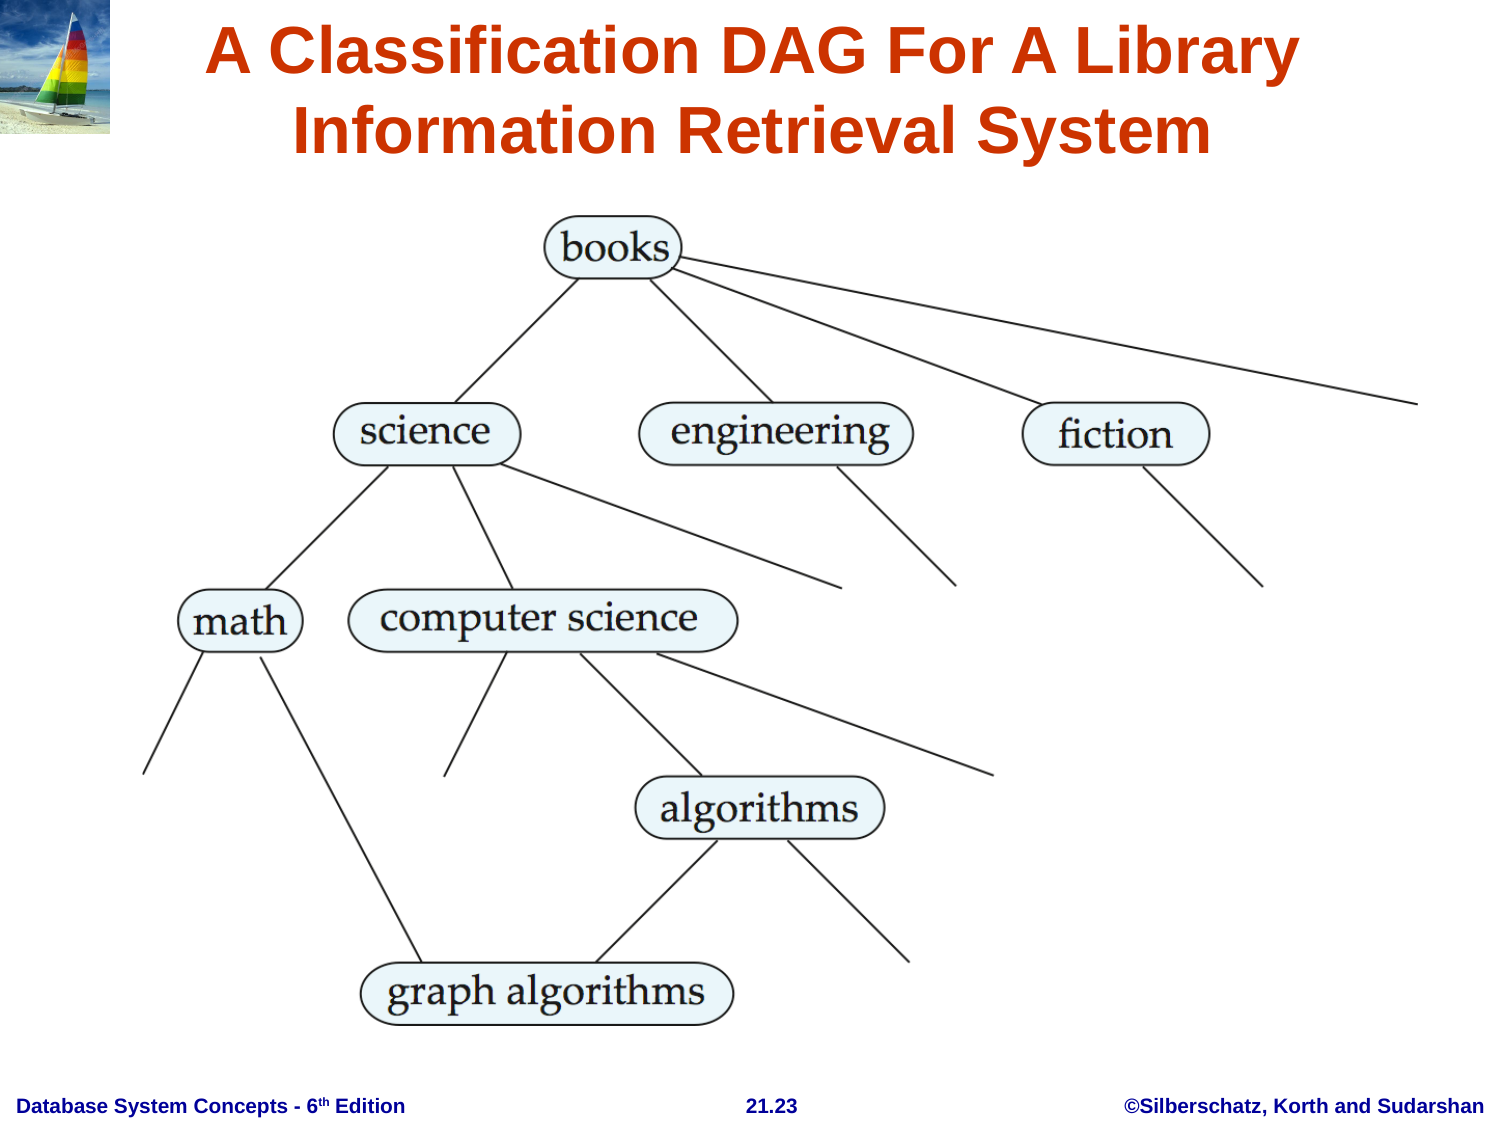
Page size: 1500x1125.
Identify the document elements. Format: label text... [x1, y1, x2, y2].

picture [141, 212, 1420, 1026]
title A Classification DAG For A Library Information Retrieval System [90, 74, 1416, 175]
picture [0, 0, 110, 134]
